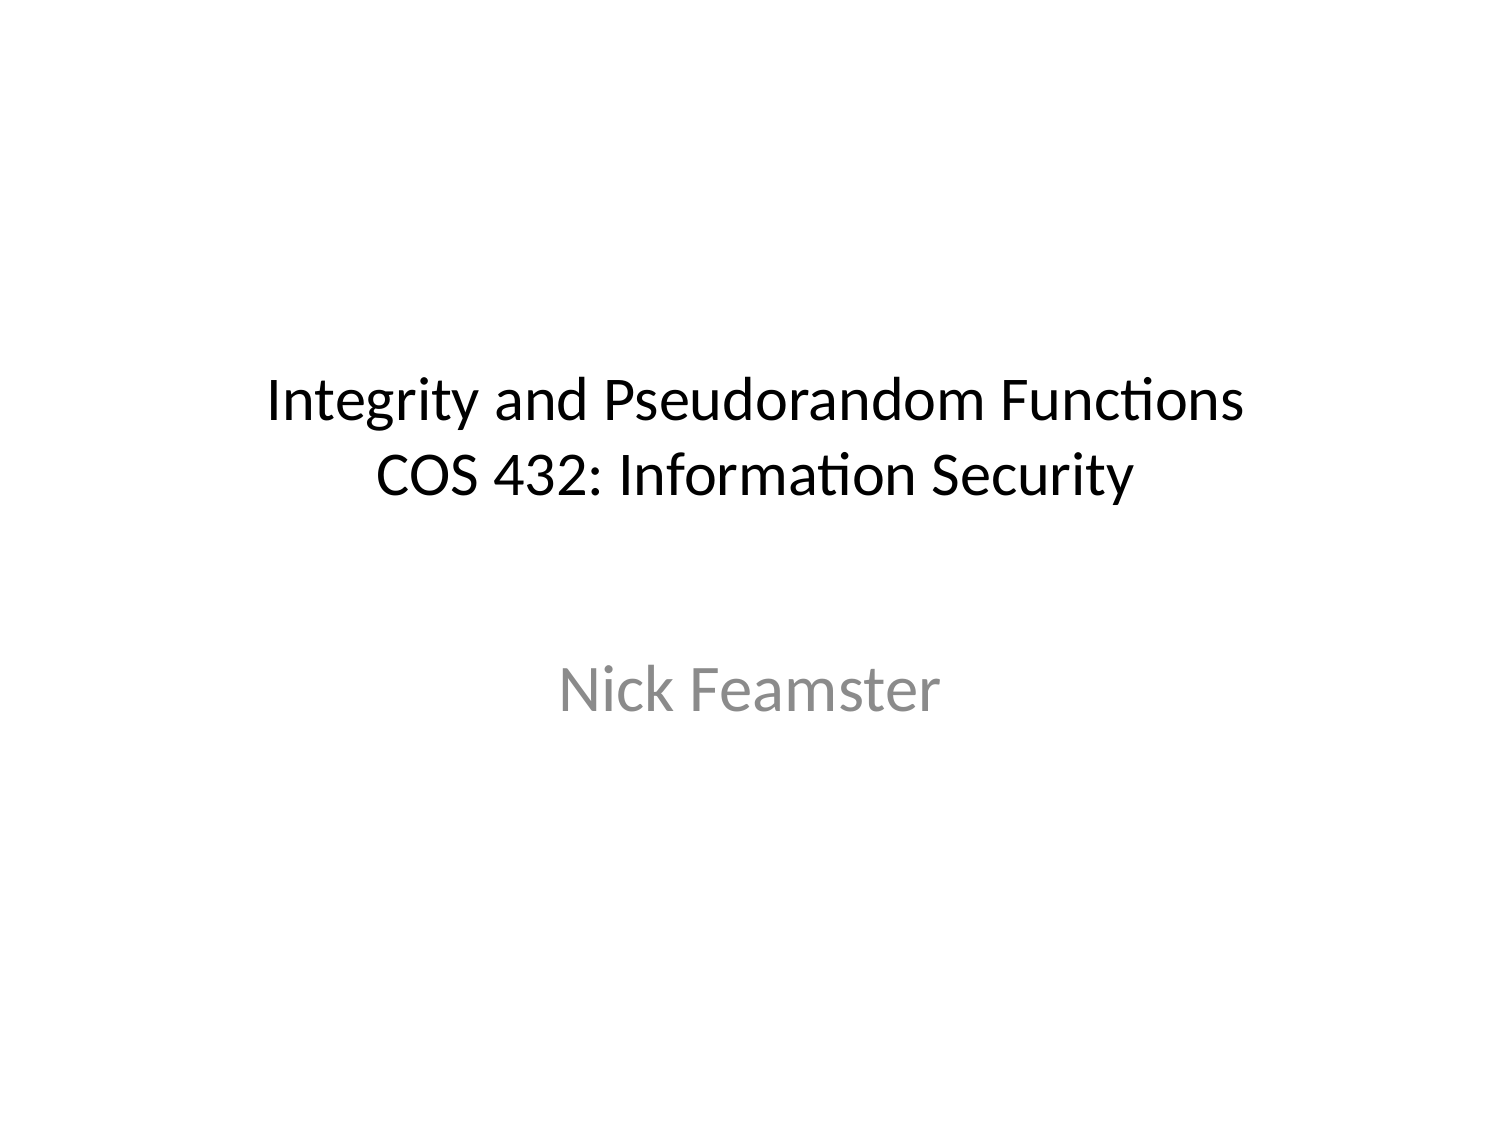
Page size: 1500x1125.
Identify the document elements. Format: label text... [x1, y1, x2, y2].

subtitle Nick Feamster [225, 637, 1275, 925]
title Integrity and Pseudorandom Functions COS 432: Information Security [72, 349, 1441, 591]
